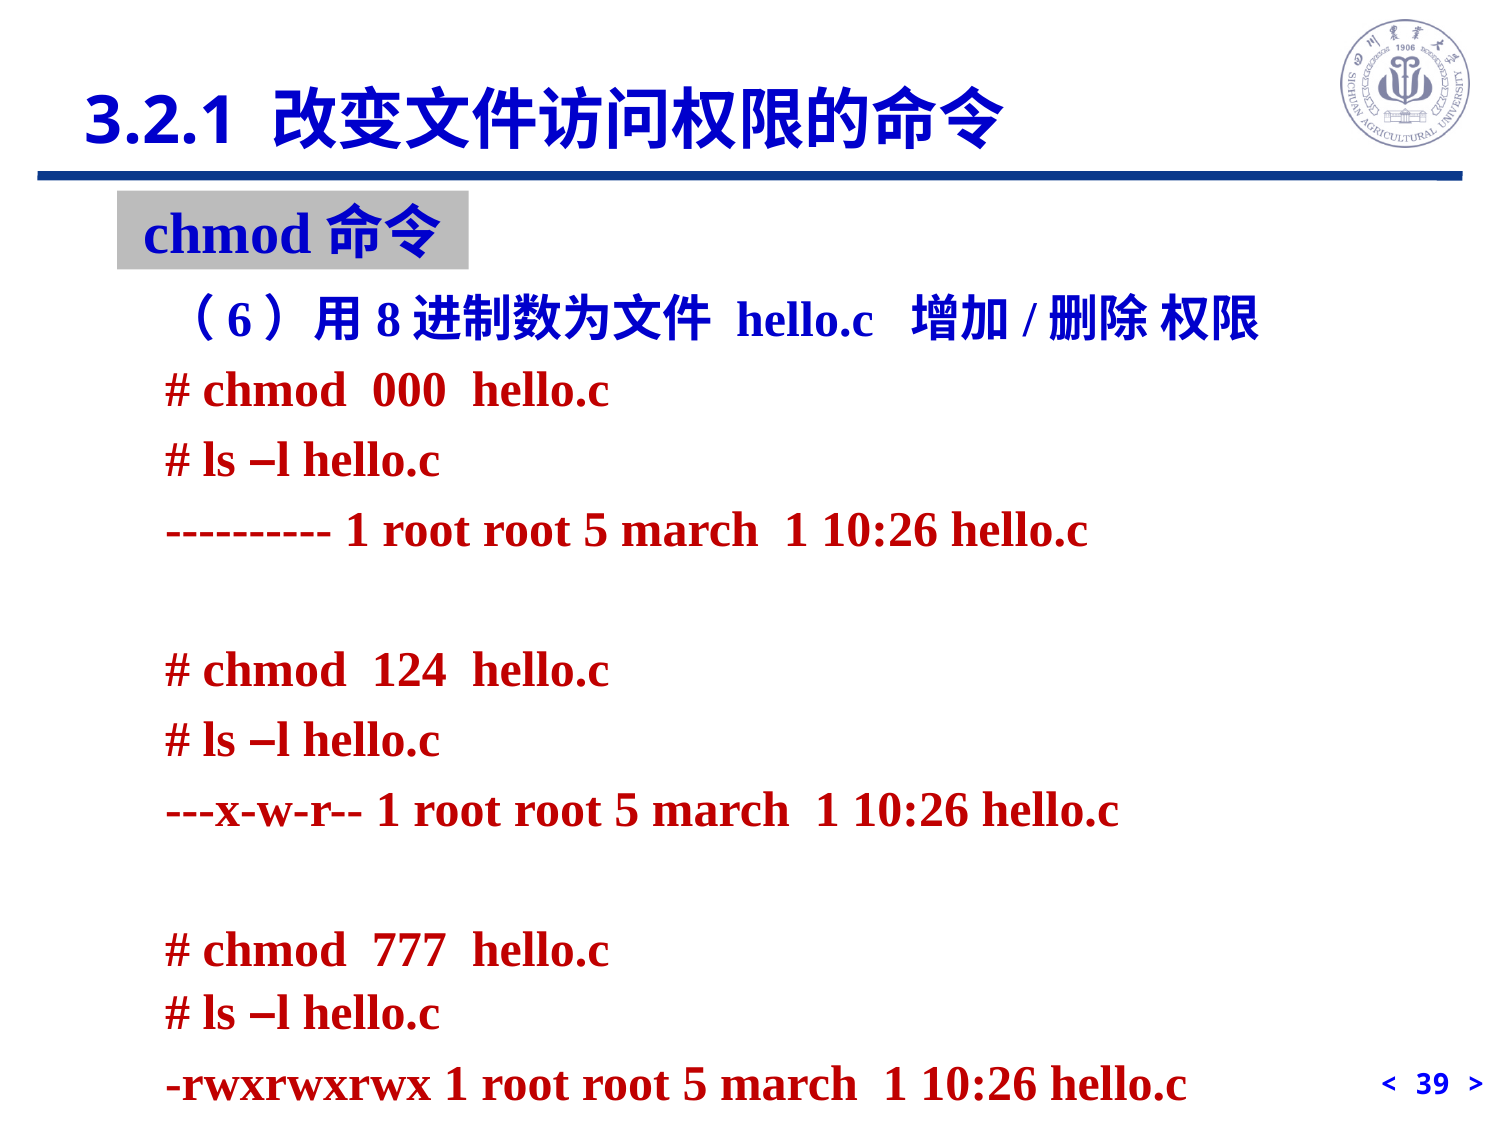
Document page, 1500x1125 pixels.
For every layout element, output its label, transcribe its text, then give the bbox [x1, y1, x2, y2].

list （6）用8进制数为文件 hello.c 增加/删除 权限 # chmod 000 hello.c # ls –l hello.c ---------- 1 root root 5 march 1 10:26 hello.c # chmod 124 hello.c # ls –l hello.c ---x-w-r-- 1 root root 5 march 1 10:26 hello.c # chmod 777 hello.c # ls –l hello.c -rwxrwxrwx 1 root root 5 march 1 10:26 hello.c [74, 278, 1426, 1023]
text_box 3.2.1 改变文件访问权限的命令 [70, 70, 1090, 163]
text_box chmod命令 [117, 190, 469, 270]
